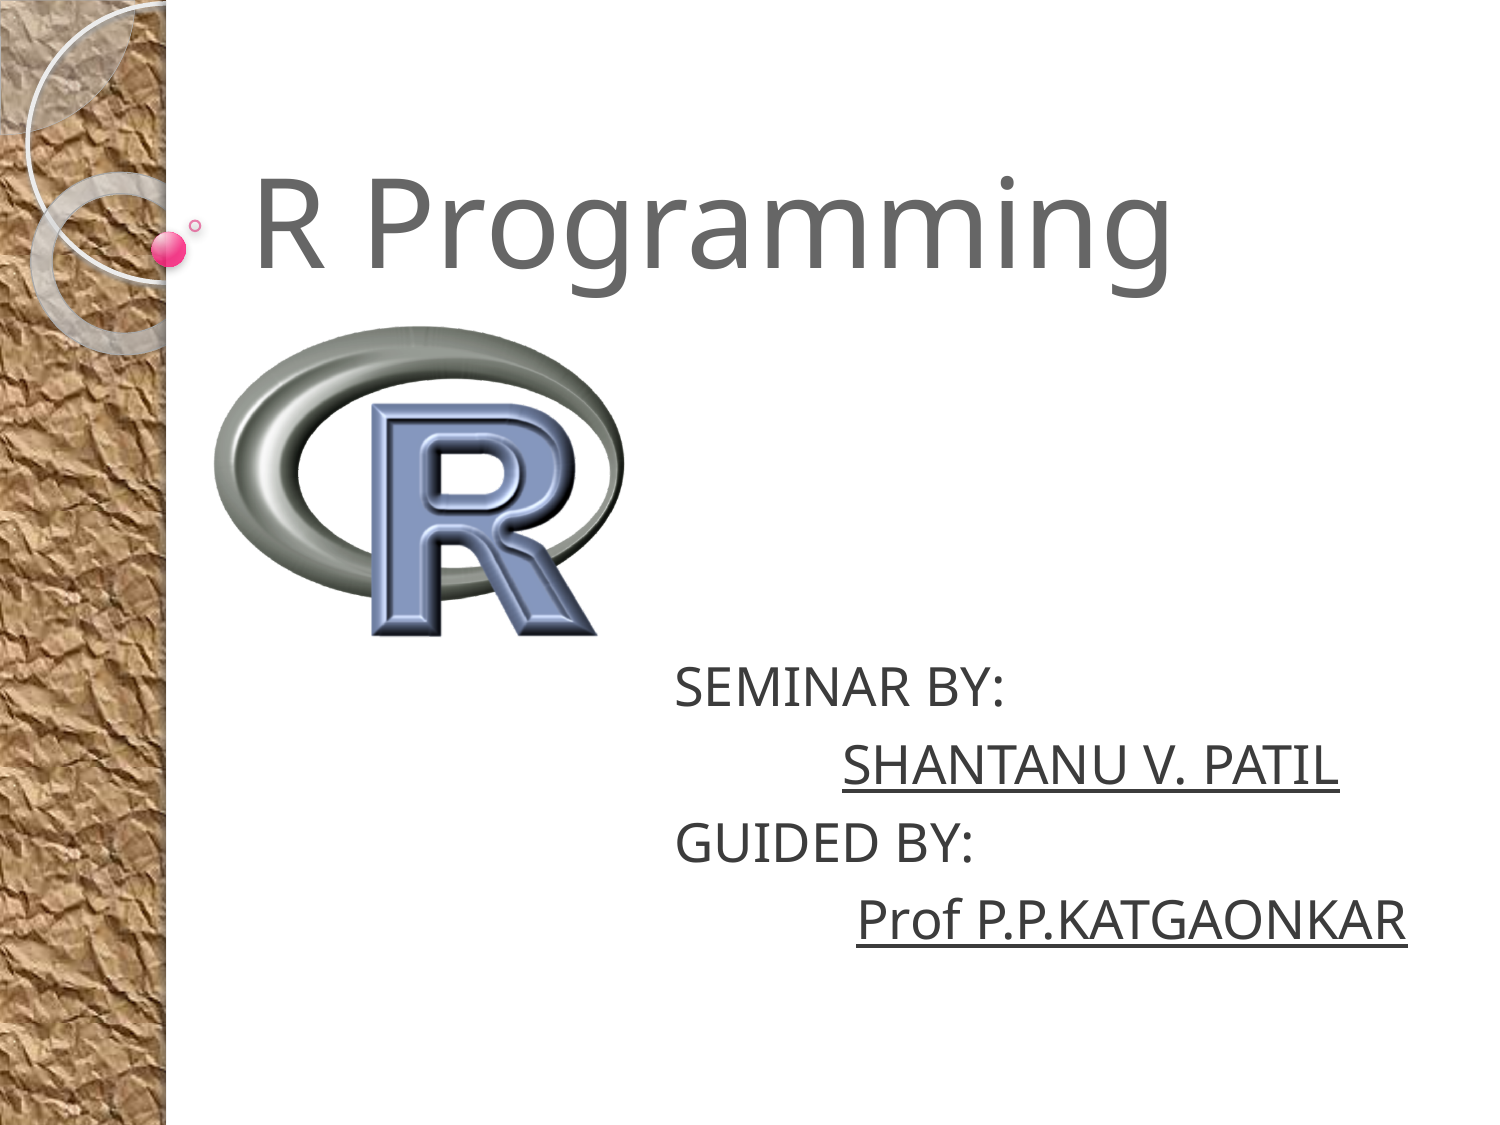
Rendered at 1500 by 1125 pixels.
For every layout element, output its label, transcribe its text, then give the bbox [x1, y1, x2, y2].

picture [0, 134, 166, 1125]
picture [136, 0, 166, 4]
picture [53, 240, 160, 332]
picture [62, 195, 161, 280]
subtitle SEMINAR BY: SHANTANU V. PATIL GUIDED BY: Prof P.P.KATGAONKAR [234, 575, 1500, 988]
picture [212, 324, 626, 639]
picture [32, 13, 160, 207]
title R Programming [234, 59, 1450, 301]
